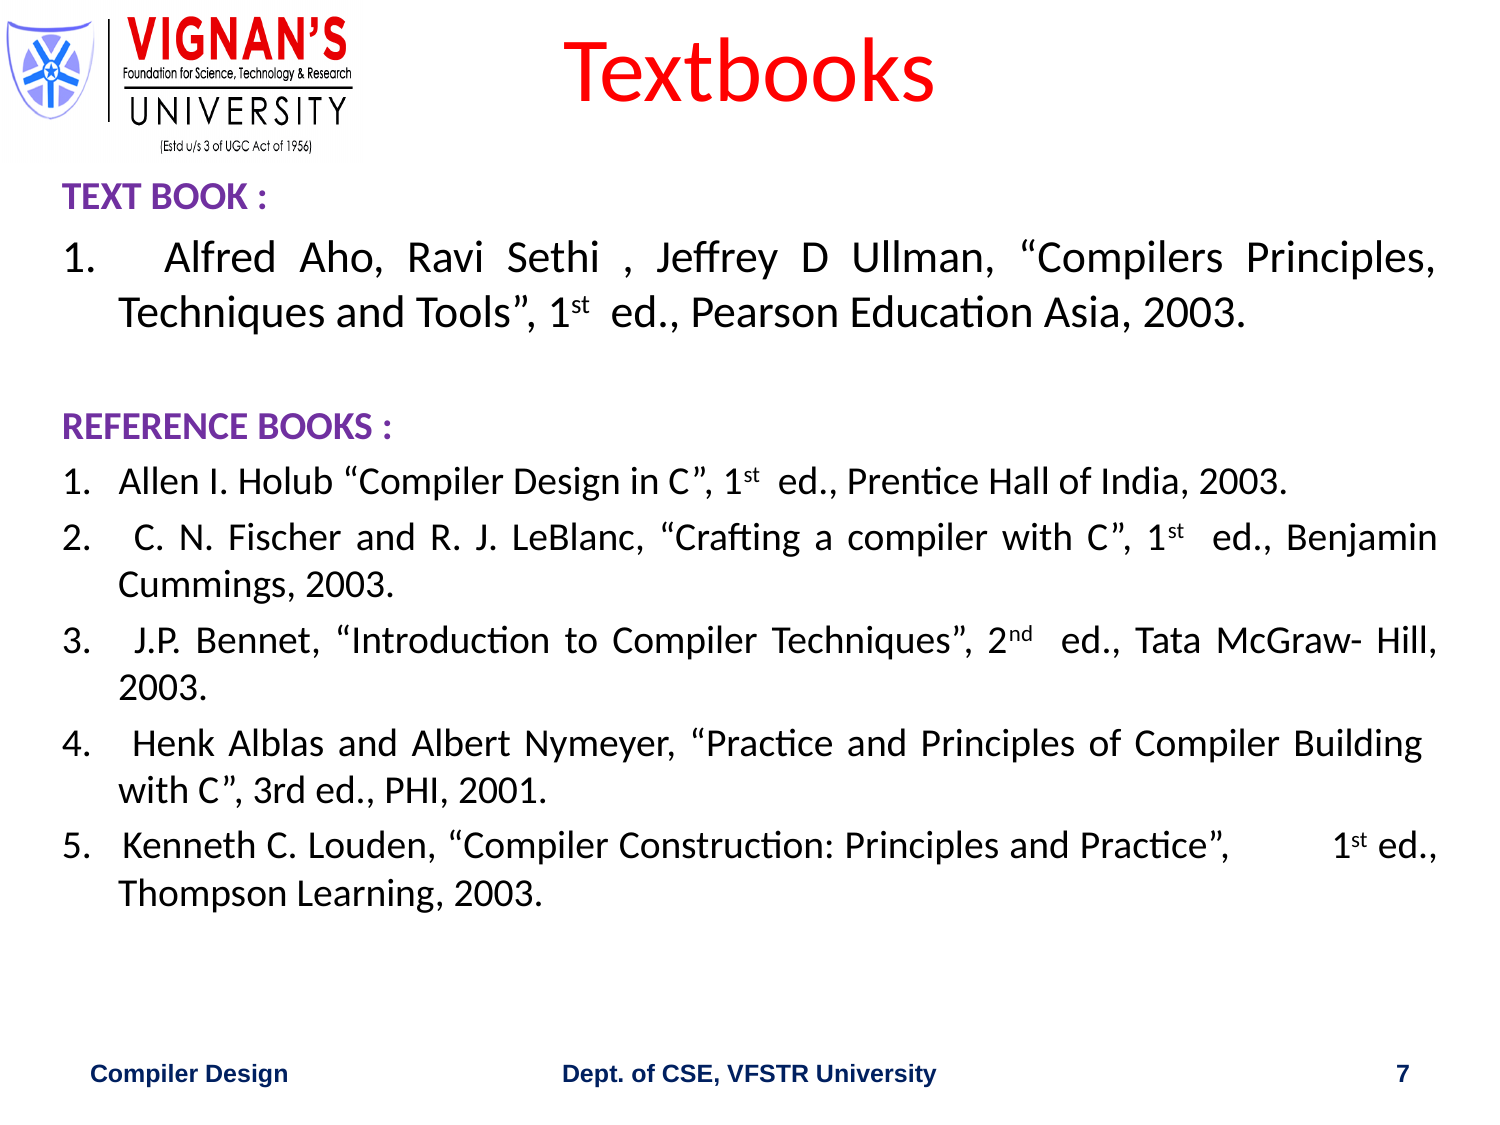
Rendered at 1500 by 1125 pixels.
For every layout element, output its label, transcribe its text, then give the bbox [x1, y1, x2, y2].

picture [0, 0, 363, 163]
title Textbooks [366, 12, 1426, 118]
slide_number Compiler Design [75, 1042, 425, 1103]
footer Dept. of CSE, VFSTR University [512, 1042, 988, 1103]
list TEXT BOOK : 1. Alfred Aho, Ravi Sethi , Jeffrey D Ullman, “Compilers Principles, Techniques and Tools”, 1st ed., Pearson Education Asia, 2003. REFERENCE BOOKS : 1. Allen I. Holub “Compiler Design in C”, 1st ed., Prentice Hall of India, 2003. 2. C. N. Fischer and R. J. LeBlanc, “Crafting a compiler with C”, 1st ed., Benjamin Cummings, 2003. 3. J.P. Bennet, “Introduction to Compiler Techniques”, 2nd ed., Tata McGraw- Hill, 2003. 4. Henk Alblas and Albert Nymeyer, “Practice and Principles of Compiler Building with C”, 3rd ed., PHI, 2001. 5. Kenneth C. Louden, “Compiler Construction: Principles and Practice”, 1st ed., Thompson Learning, 2003. [46, 162, 1454, 1013]
slide_number 7 [1074, 1042, 1425, 1103]
